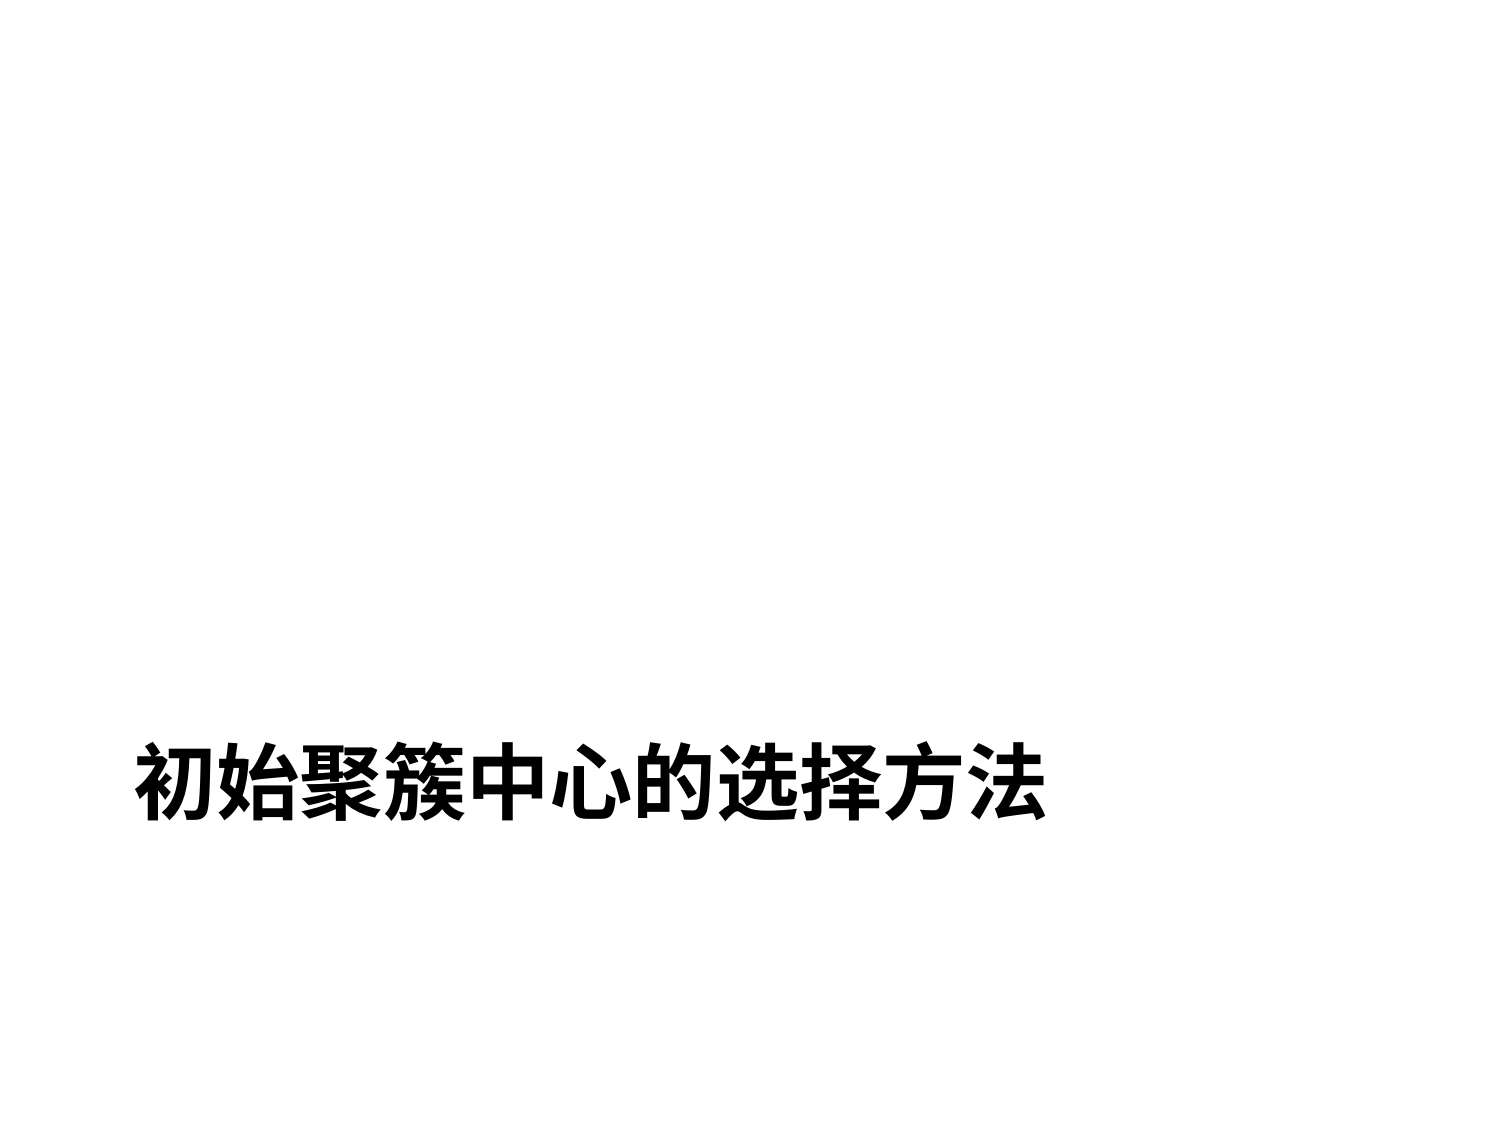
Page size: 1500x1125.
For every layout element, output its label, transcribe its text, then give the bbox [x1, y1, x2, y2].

title 初始聚簇中心的选择方法 [118, 722, 1394, 947]
